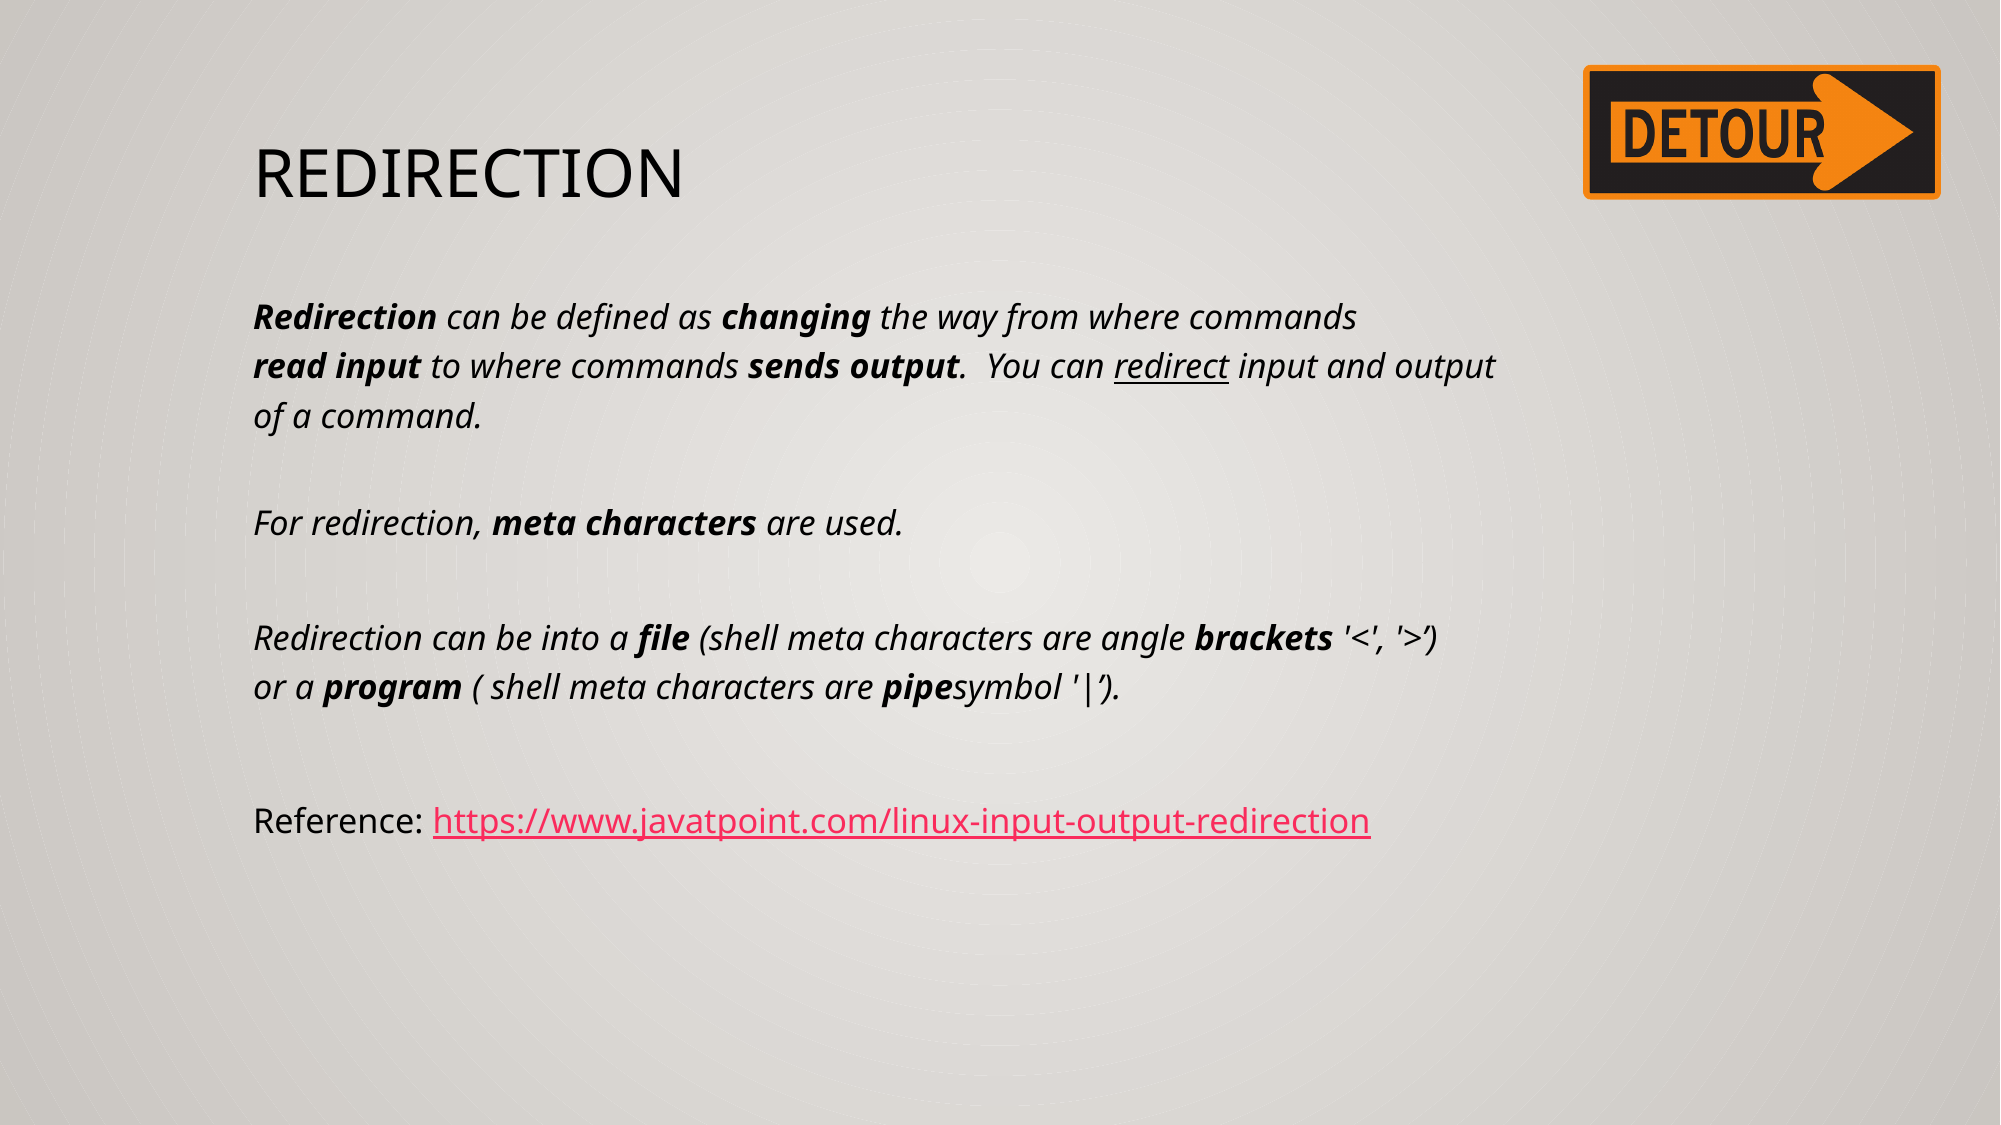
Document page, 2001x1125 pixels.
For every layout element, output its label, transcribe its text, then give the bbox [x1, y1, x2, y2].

picture [1582, 42, 1941, 222]
title redirection [238, 131, 1814, 305]
list Redirection can be defined as changing the way from where commands read input to where commands sends output. You can redirect input and output of a command. For redirection, meta characters are used. Redirection can be into a file (shell meta characters are angle brackets '<', '>’) or a program ( shell meta characters are pipesymbol '|’). Reference: https://www.javatpoint.com/linux-input-output-redirection [238, 279, 1583, 1061]
